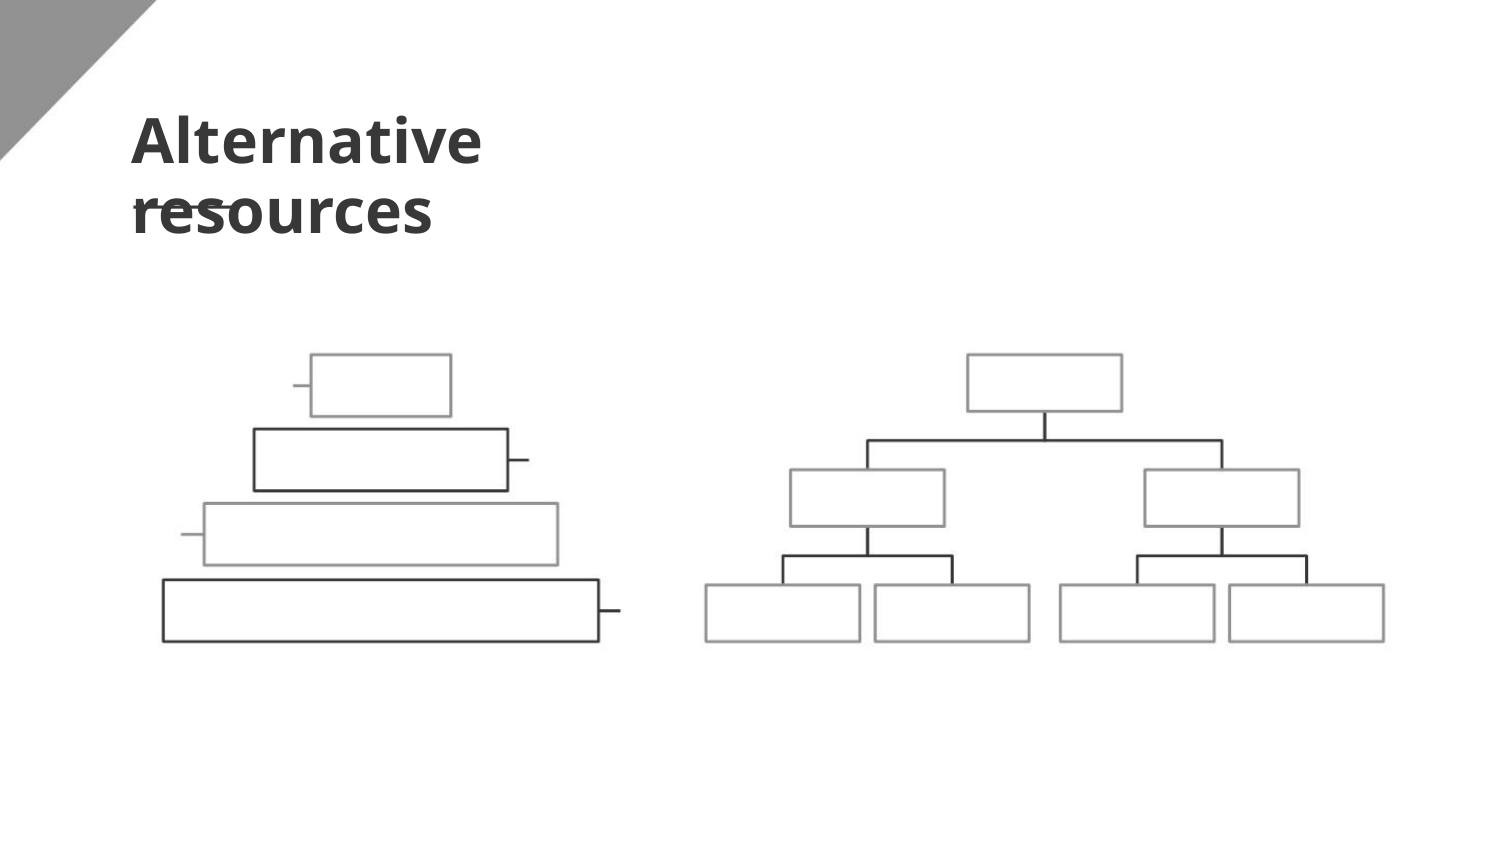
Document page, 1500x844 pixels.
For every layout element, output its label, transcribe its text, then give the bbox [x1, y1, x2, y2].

text_box [0, 0, 1500, 844]
text_box Alternative resources [131, 106, 796, 246]
